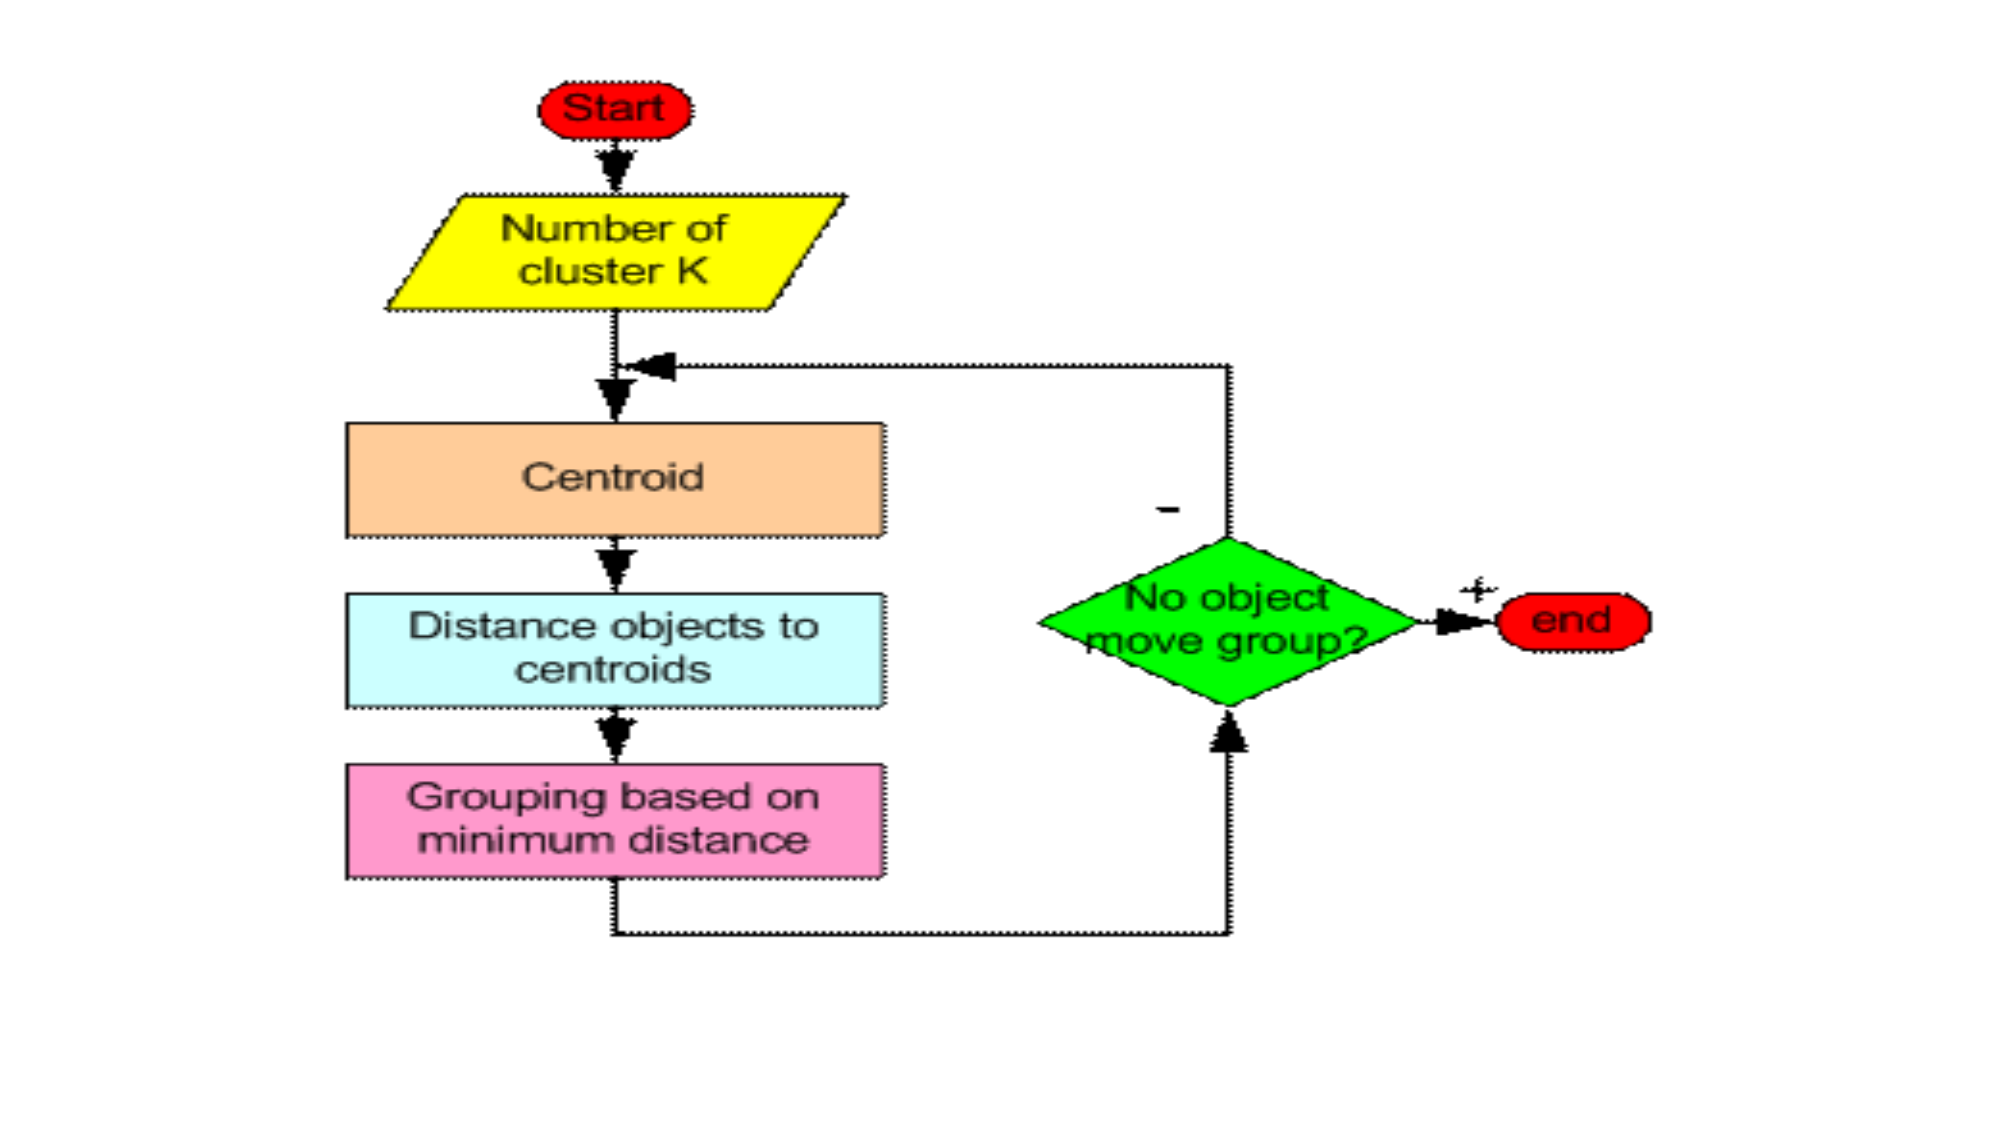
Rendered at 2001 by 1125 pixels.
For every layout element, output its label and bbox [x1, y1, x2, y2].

list [339, 76, 1661, 988]
